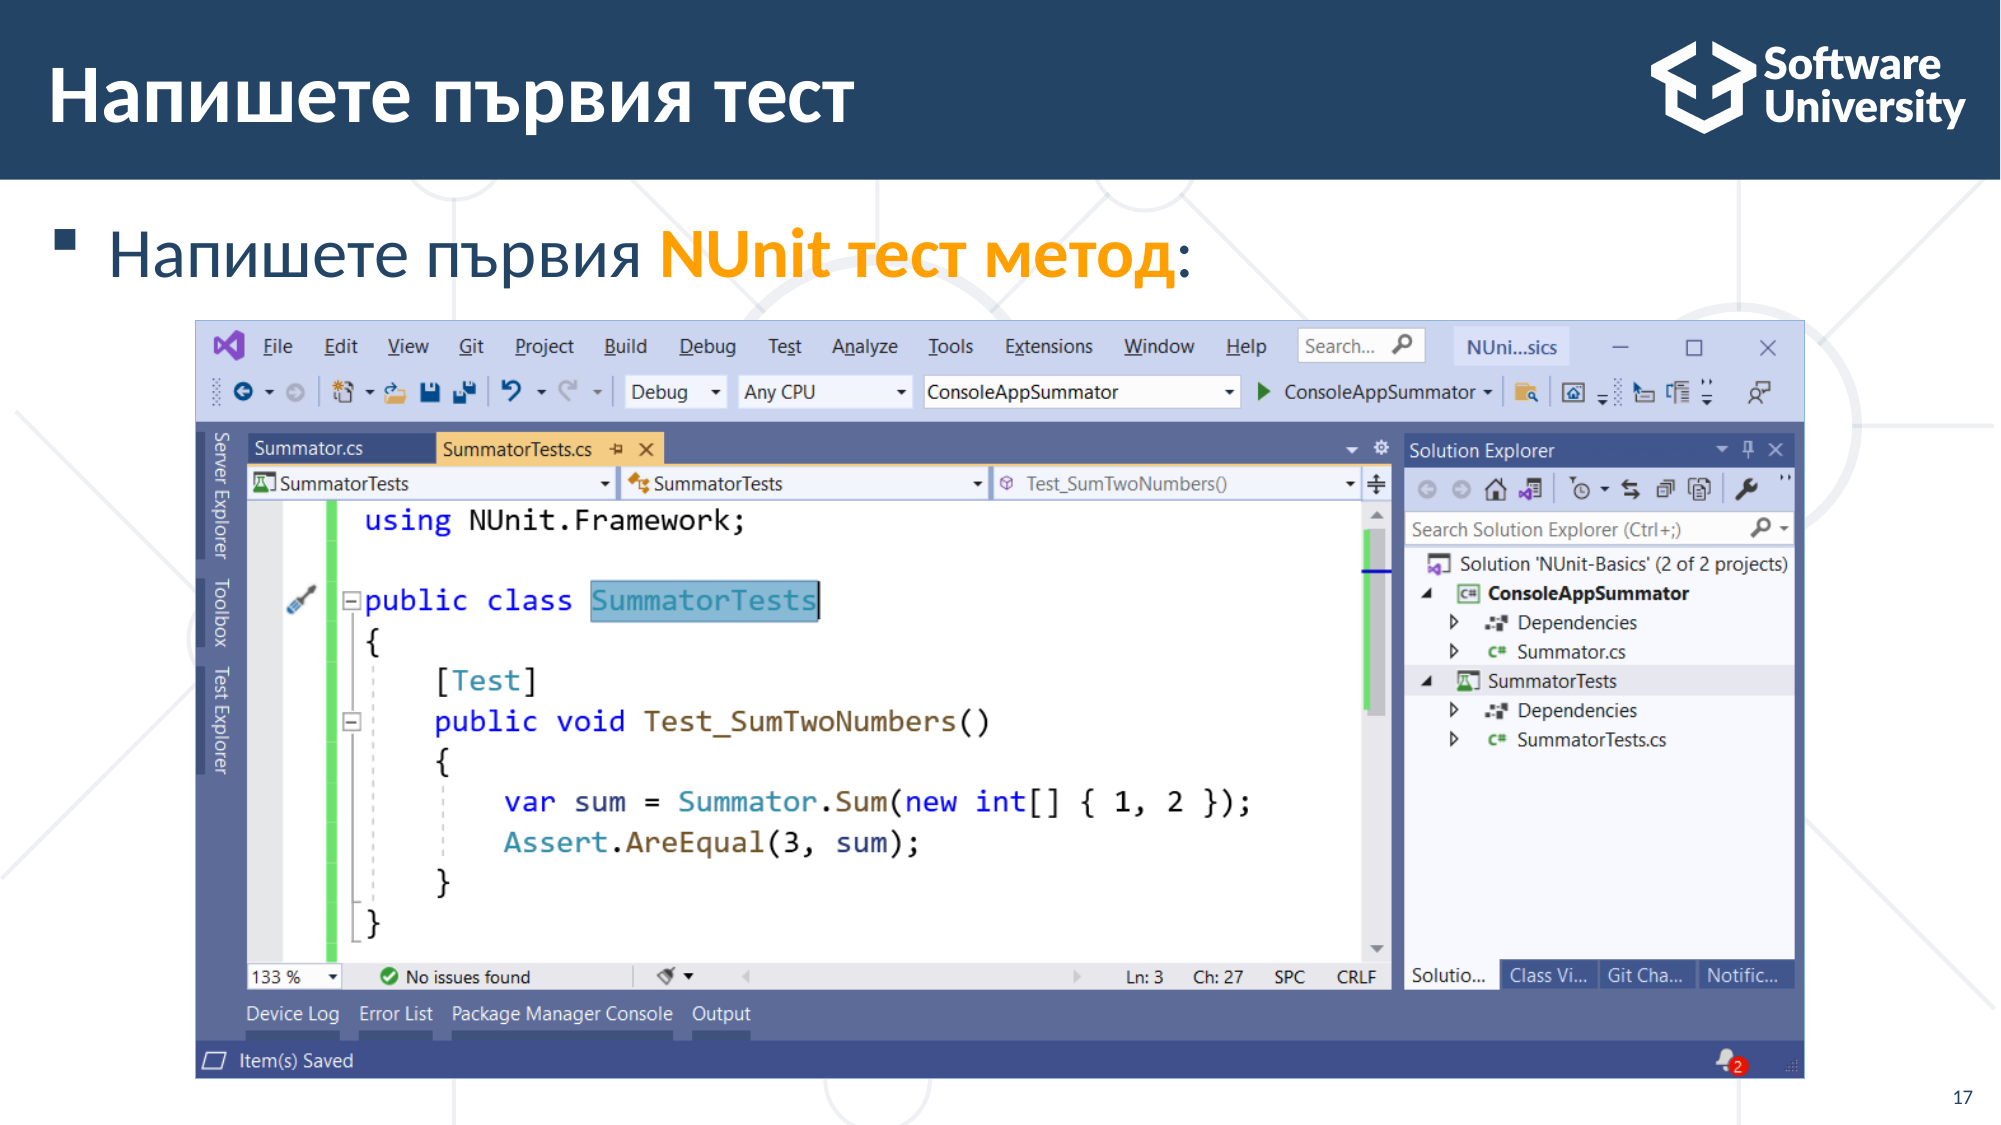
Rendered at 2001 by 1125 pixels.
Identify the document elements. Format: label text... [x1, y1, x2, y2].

picture [1651, 41, 1966, 134]
picture [195, 320, 1805, 1079]
list Напишете първия NUnit тест метод: [31, 196, 1970, 1104]
slide_number 17 [1927, 1067, 1989, 1117]
title Напишете първия тест [31, 16, 1625, 162]
